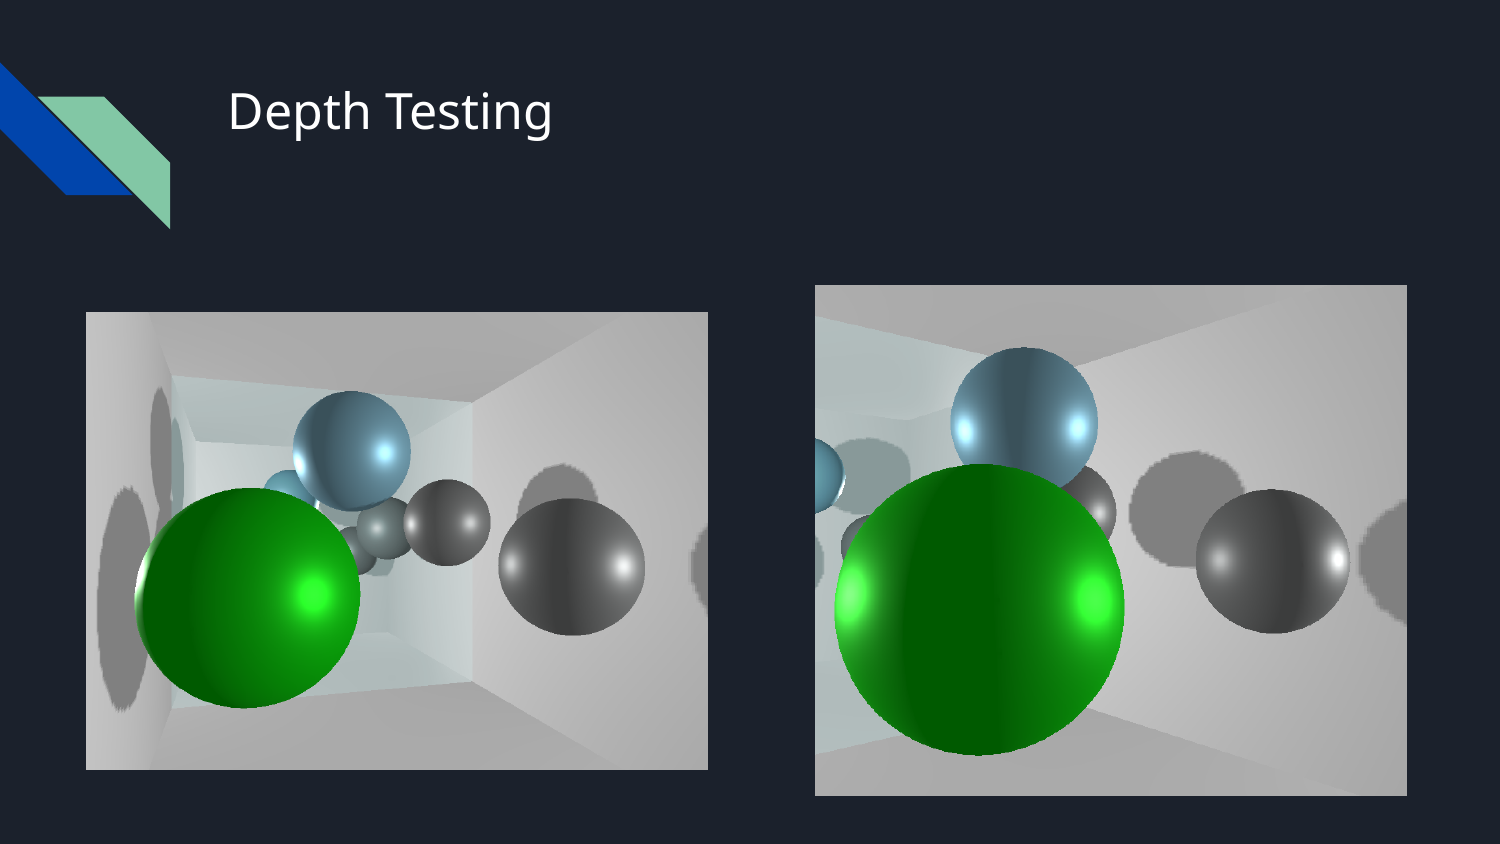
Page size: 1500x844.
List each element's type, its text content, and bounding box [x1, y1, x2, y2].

picture [85, 311, 708, 770]
title Depth Testing [212, 64, 1368, 215]
picture [815, 285, 1407, 797]
